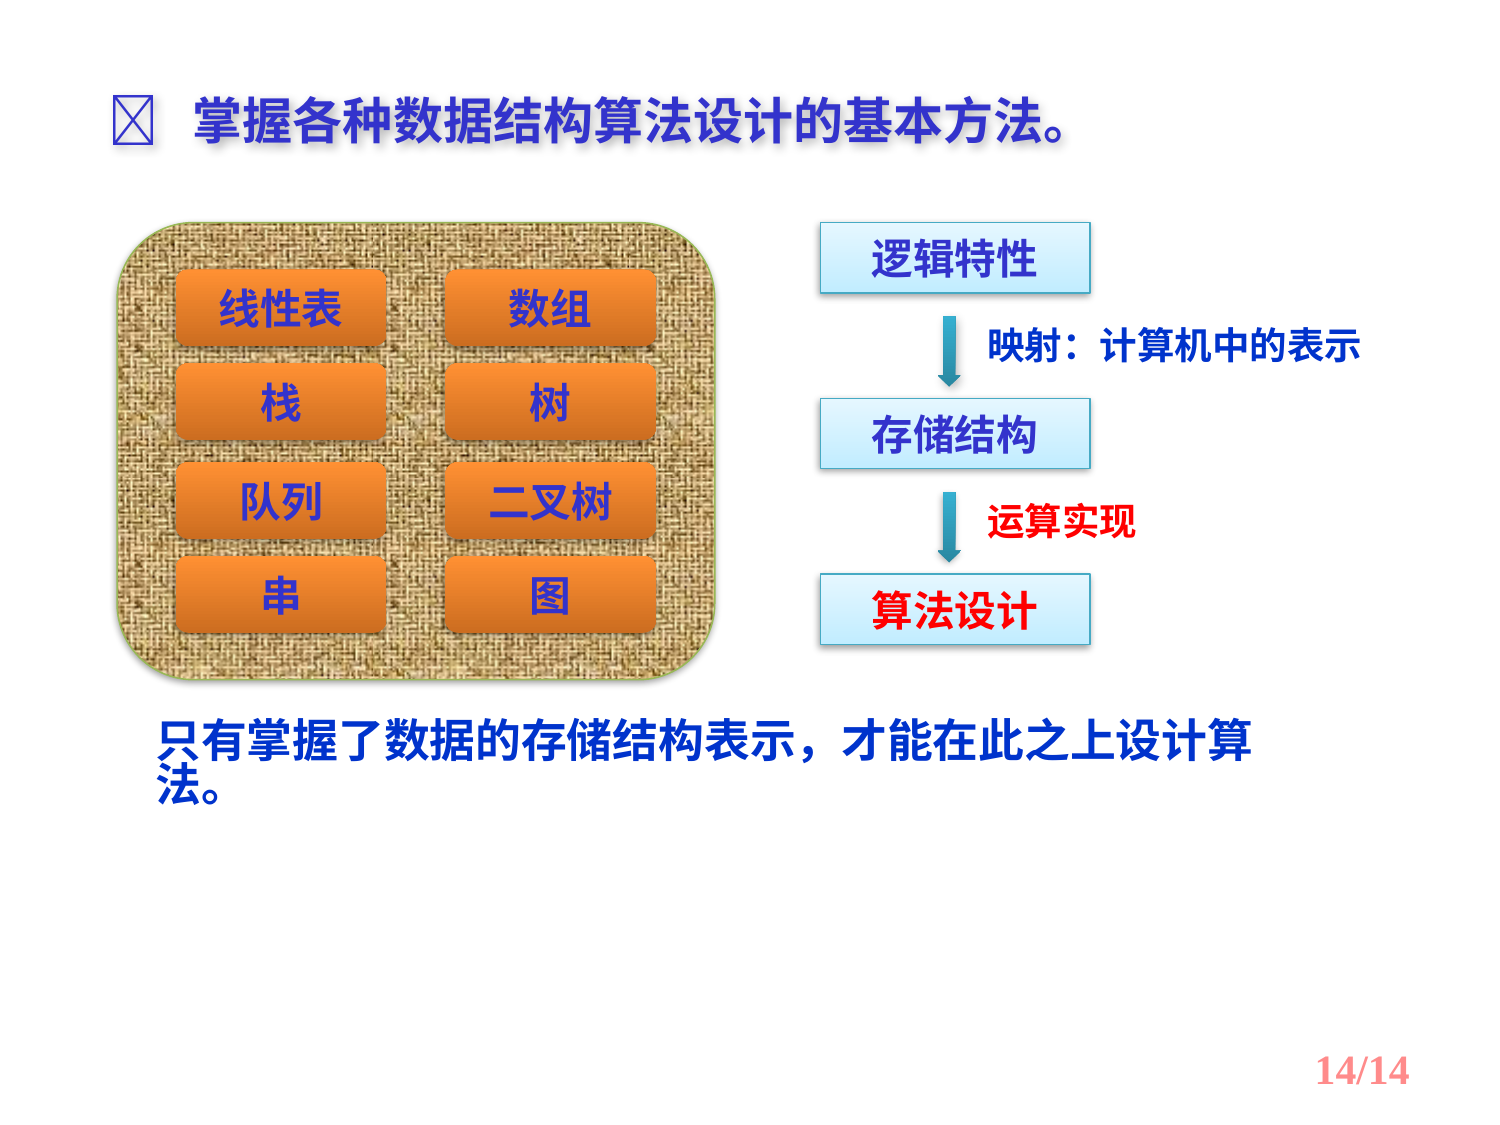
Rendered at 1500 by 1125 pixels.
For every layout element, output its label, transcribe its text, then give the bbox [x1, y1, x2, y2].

text_box 线性表 [175, 269, 387, 347]
text_box 运算实现 [972, 499, 1184, 550]
text_box 映射：计算机中的表示 [972, 323, 1395, 375]
text_box 算法设计 [820, 573, 1091, 645]
text_box [116, 221, 716, 681]
text_box 树 [445, 363, 657, 441]
text_box 队列 [175, 462, 387, 539]
text_box [937, 492, 961, 563]
text_box 栈 [175, 363, 387, 441]
text_box 只有掌握了数据的存储结构表示，才能在此之上设计算法。 [140, 714, 1325, 818]
text_box 图 [445, 555, 657, 633]
text_box 数组 [445, 269, 657, 347]
text_box 逻辑特性 [820, 222, 1091, 294]
text_box [937, 316, 961, 387]
text_box 二叉树 [445, 462, 657, 539]
text_box 存储结构 [820, 398, 1091, 469]
text_box  掌握各种数据结构算法设计的基本方法。 [93, 81, 1172, 157]
text_box 串 [175, 555, 387, 633]
slide_number 14/14 [1074, 1042, 1425, 1103]
